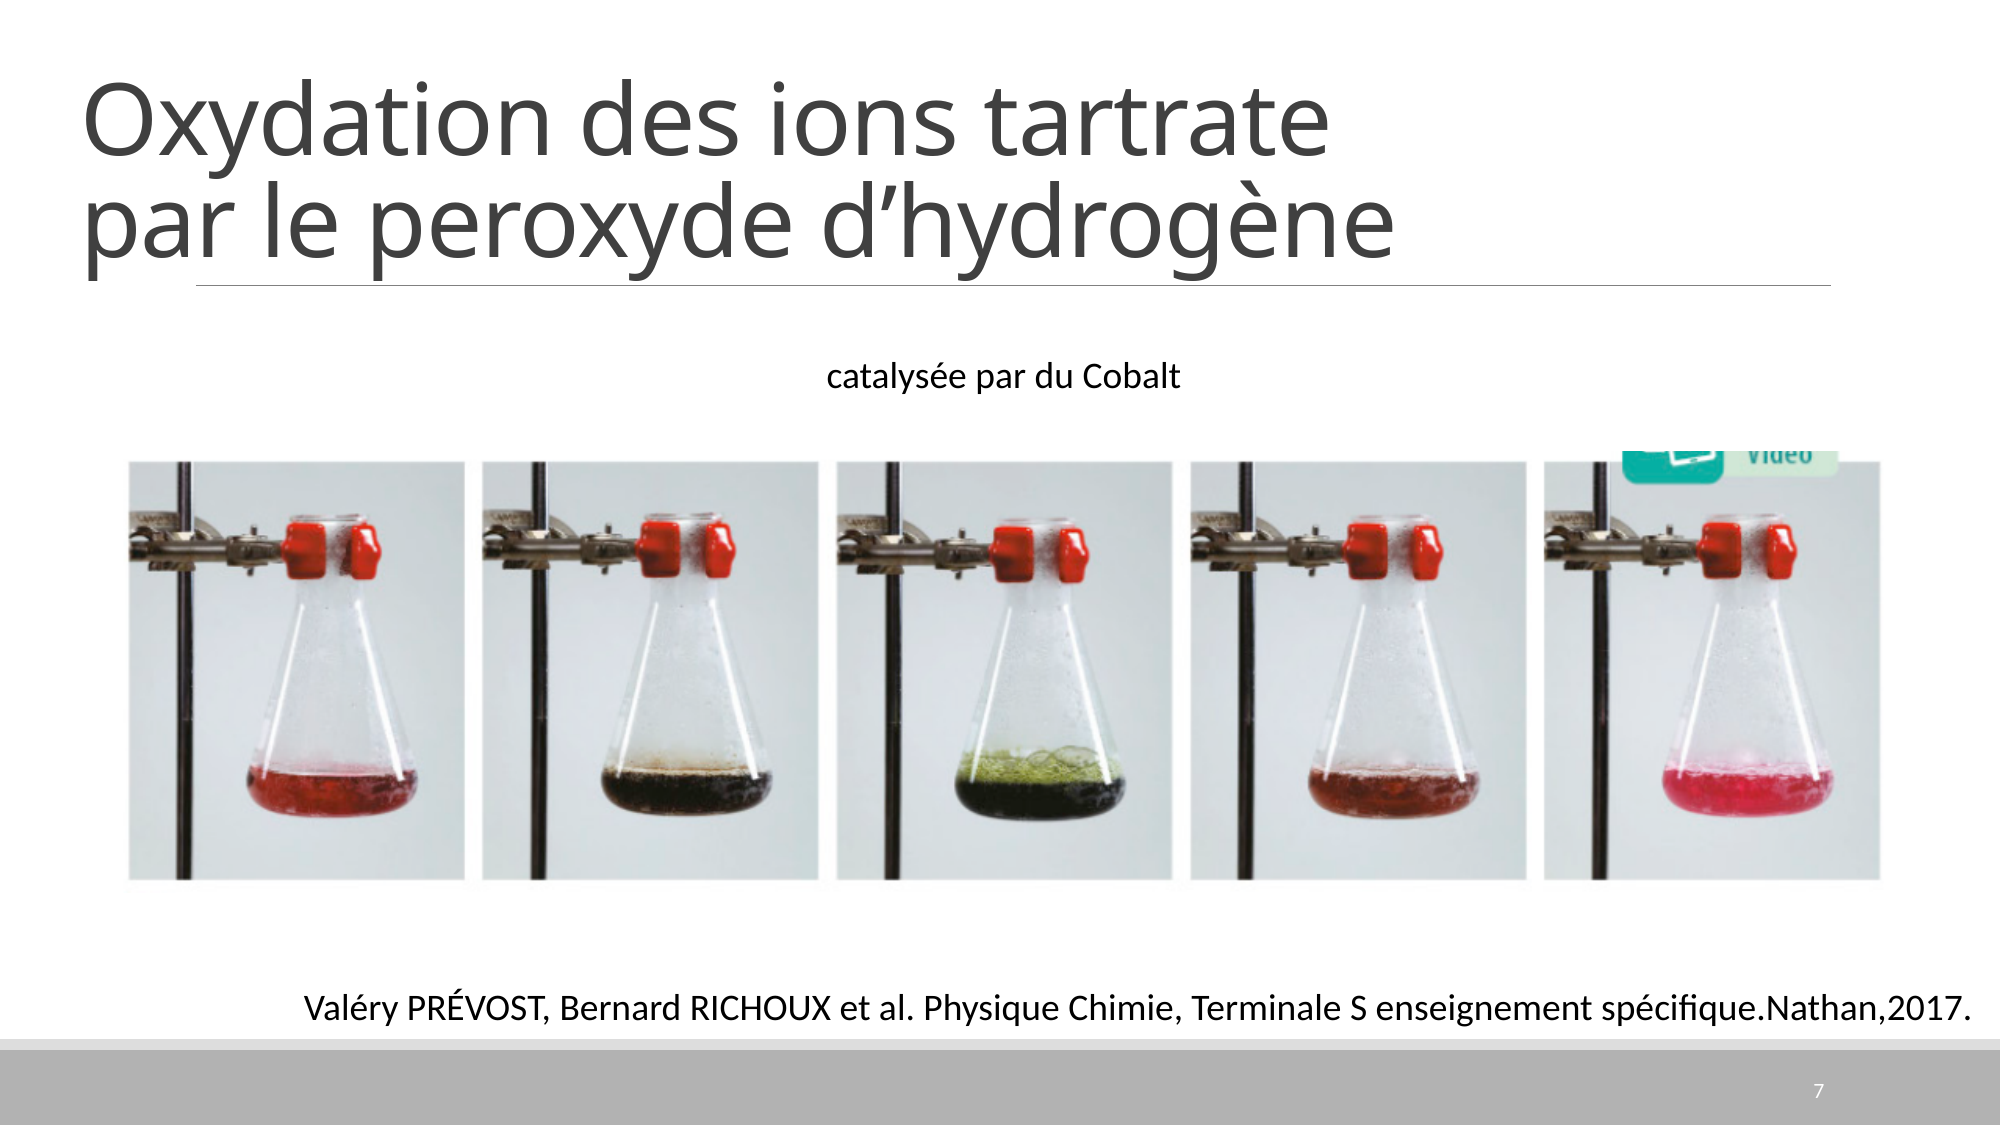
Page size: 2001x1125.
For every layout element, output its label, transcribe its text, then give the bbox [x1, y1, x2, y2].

slide_number 7 [1624, 1059, 1840, 1120]
picture [110, 451, 1890, 894]
text_box Valéry PRÉVOST, Bernard RICHOUX et al. Physique Chimie, Terminale S enseignement spéciﬁque.Nathan,2017. [289, 975, 2000, 1035]
title Oxydation des ions tartrate par le peroxyde d’hydrogène [65, 47, 2000, 285]
